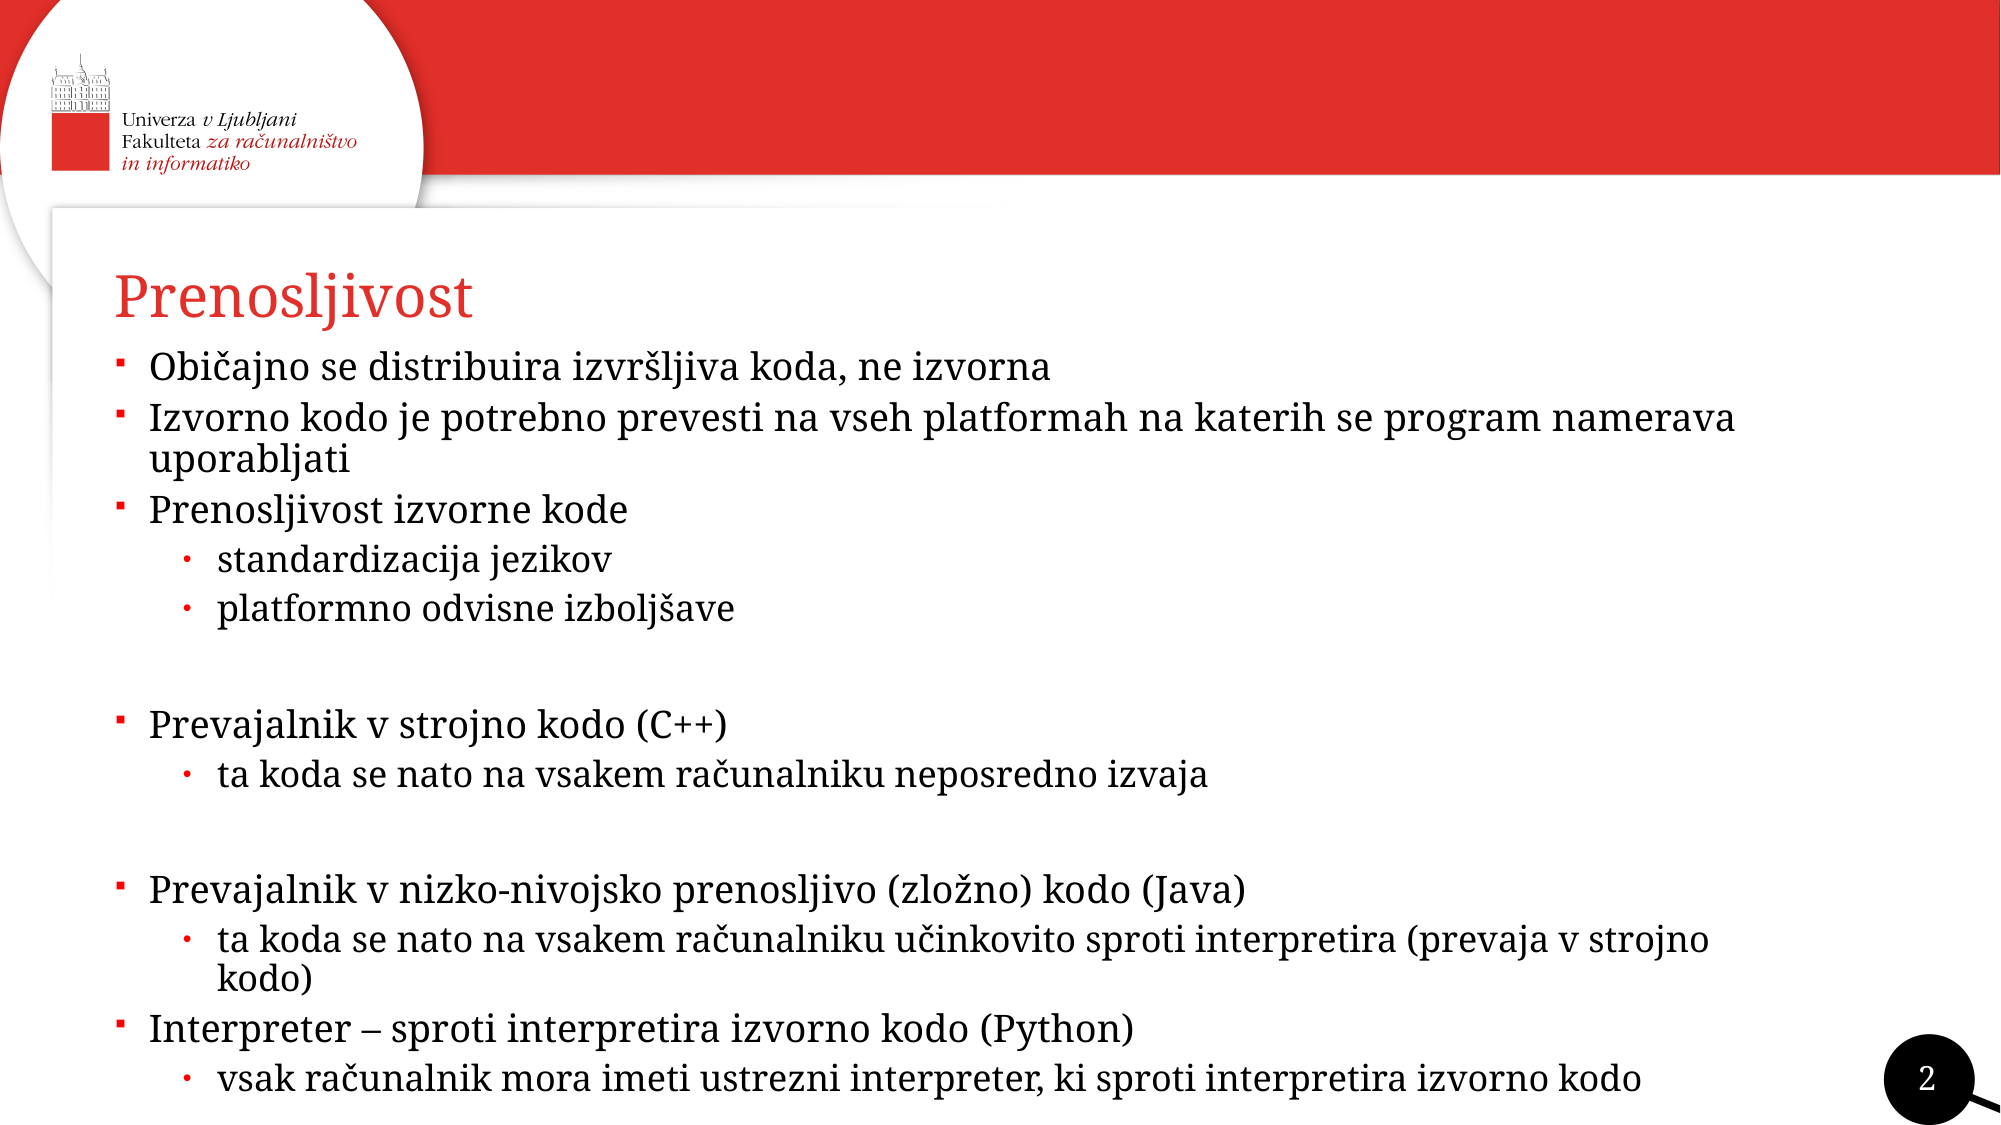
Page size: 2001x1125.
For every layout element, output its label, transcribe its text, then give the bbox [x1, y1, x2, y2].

title Prenosljivost [99, 257, 1797, 340]
list Običajno se distribuira izvršljiva koda, ne izvorna Izvorno kodo je potrebno prevesti na vseh platformah na katerih se program namerava uporabljati Prenosljivost izvorne kode standardizacija jezikov platformno odvisne izboljšave Prevajalnik v strojno kodo (C++) ta koda se nato na vsakem računalniku neposredno izvaja Prevajalnik v nizko-nivojsko prenosljivo (zložno) kodo (Java) ta koda se nato na vsakem računalniku učinkovito sproti interpretira (prevaja v strojno kodo) Interpreter – sproti interpretira izvorno kodo (Python) vsak računalnik mora imeti ustrezni interpreter, ki sproti interpretira izvorno kodo [99, 340, 1797, 1107]
slide_number 2 [1501, 1046, 1952, 1107]
picture [0, 0, 2001, 1125]
